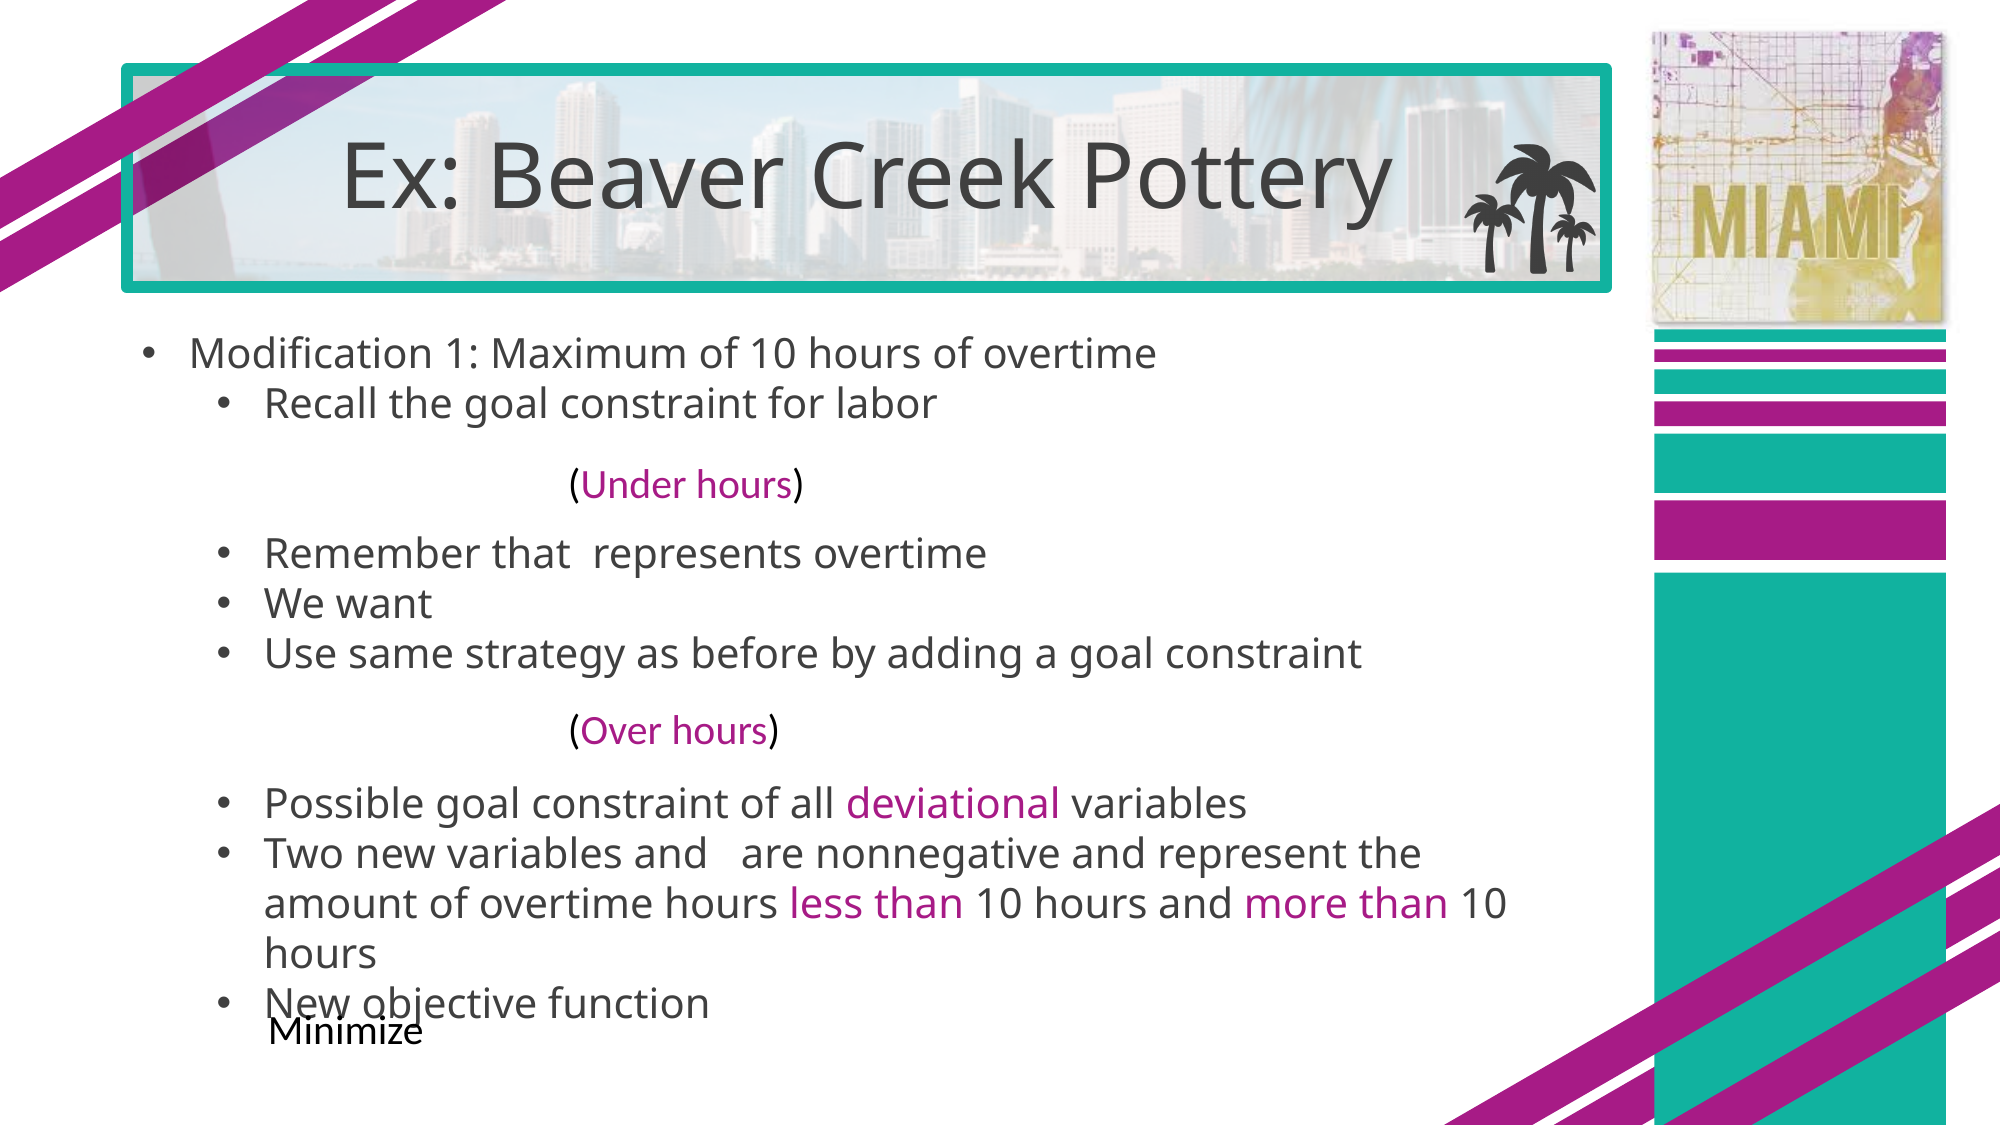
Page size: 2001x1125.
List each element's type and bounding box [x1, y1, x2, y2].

text_box [1653, 433, 1947, 494]
picture [126, 72, 1621, 288]
list [1621, 7, 1974, 360]
text_box [1947, 866, 2000, 951]
text_box [181, 0, 399, 72]
text_box [0, 167, 126, 294]
text_box [1653, 368, 1947, 395]
text_box [1661, 929, 2000, 1125]
text_box [296, 0, 509, 69]
text_box [0, 104, 126, 231]
text_box [1653, 400, 1947, 427]
text_box [1653, 572, 1947, 1002]
text_box [1551, 1066, 1653, 1125]
text_box [1653, 499, 1947, 561]
text_box [1441, 802, 2000, 1125]
text_box [1653, 888, 1947, 1125]
